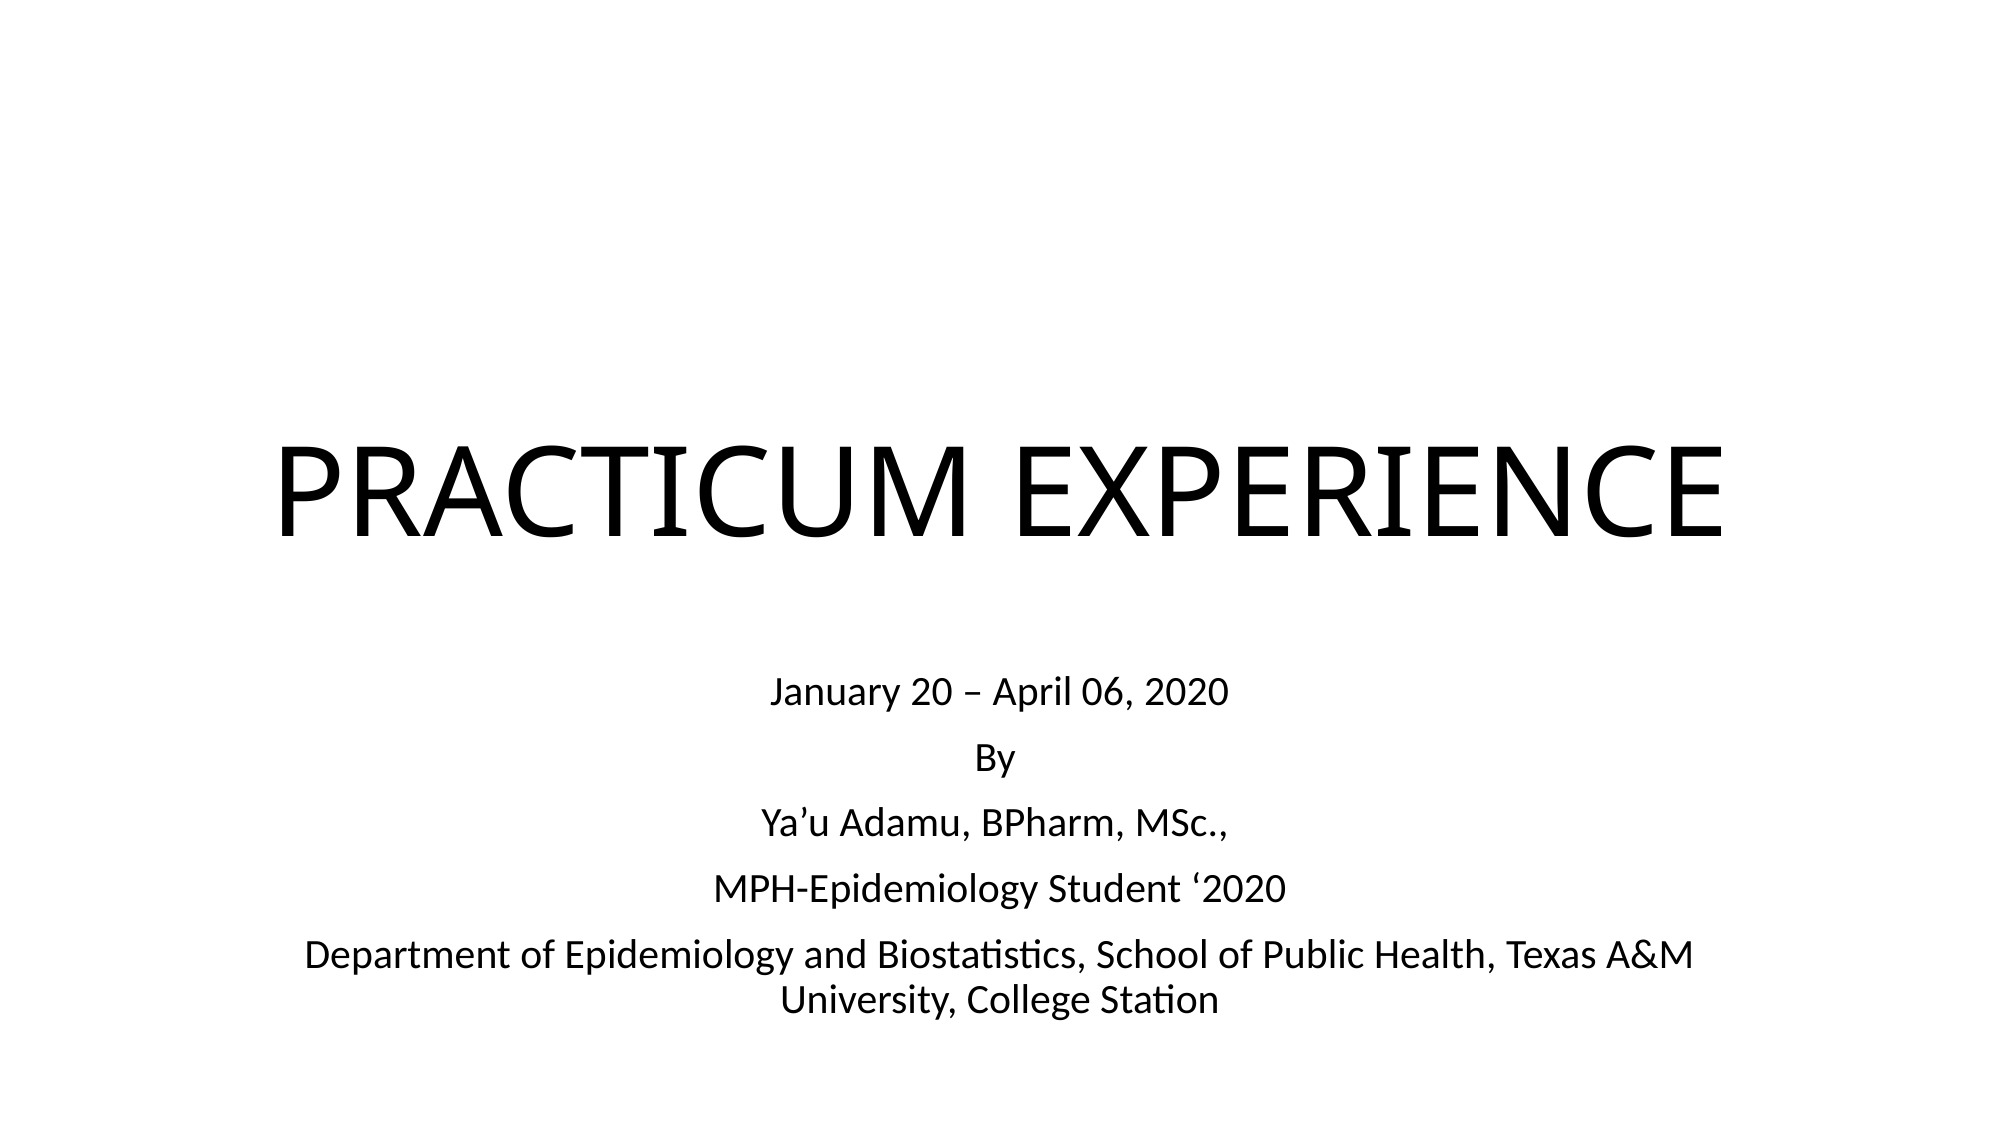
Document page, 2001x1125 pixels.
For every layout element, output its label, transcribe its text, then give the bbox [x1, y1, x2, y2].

title PRACTICUM EXPERIENCE [249, 179, 1750, 572]
subtitle January 20 – April 06, 2020 By Ya’u Adamu, BPharm, MSc., MPH-Epidemiology Student ‘2020 Department of Epidemiology and Biostatistics, School of Public Health, Texas A&M University, College Station [249, 590, 1750, 863]
